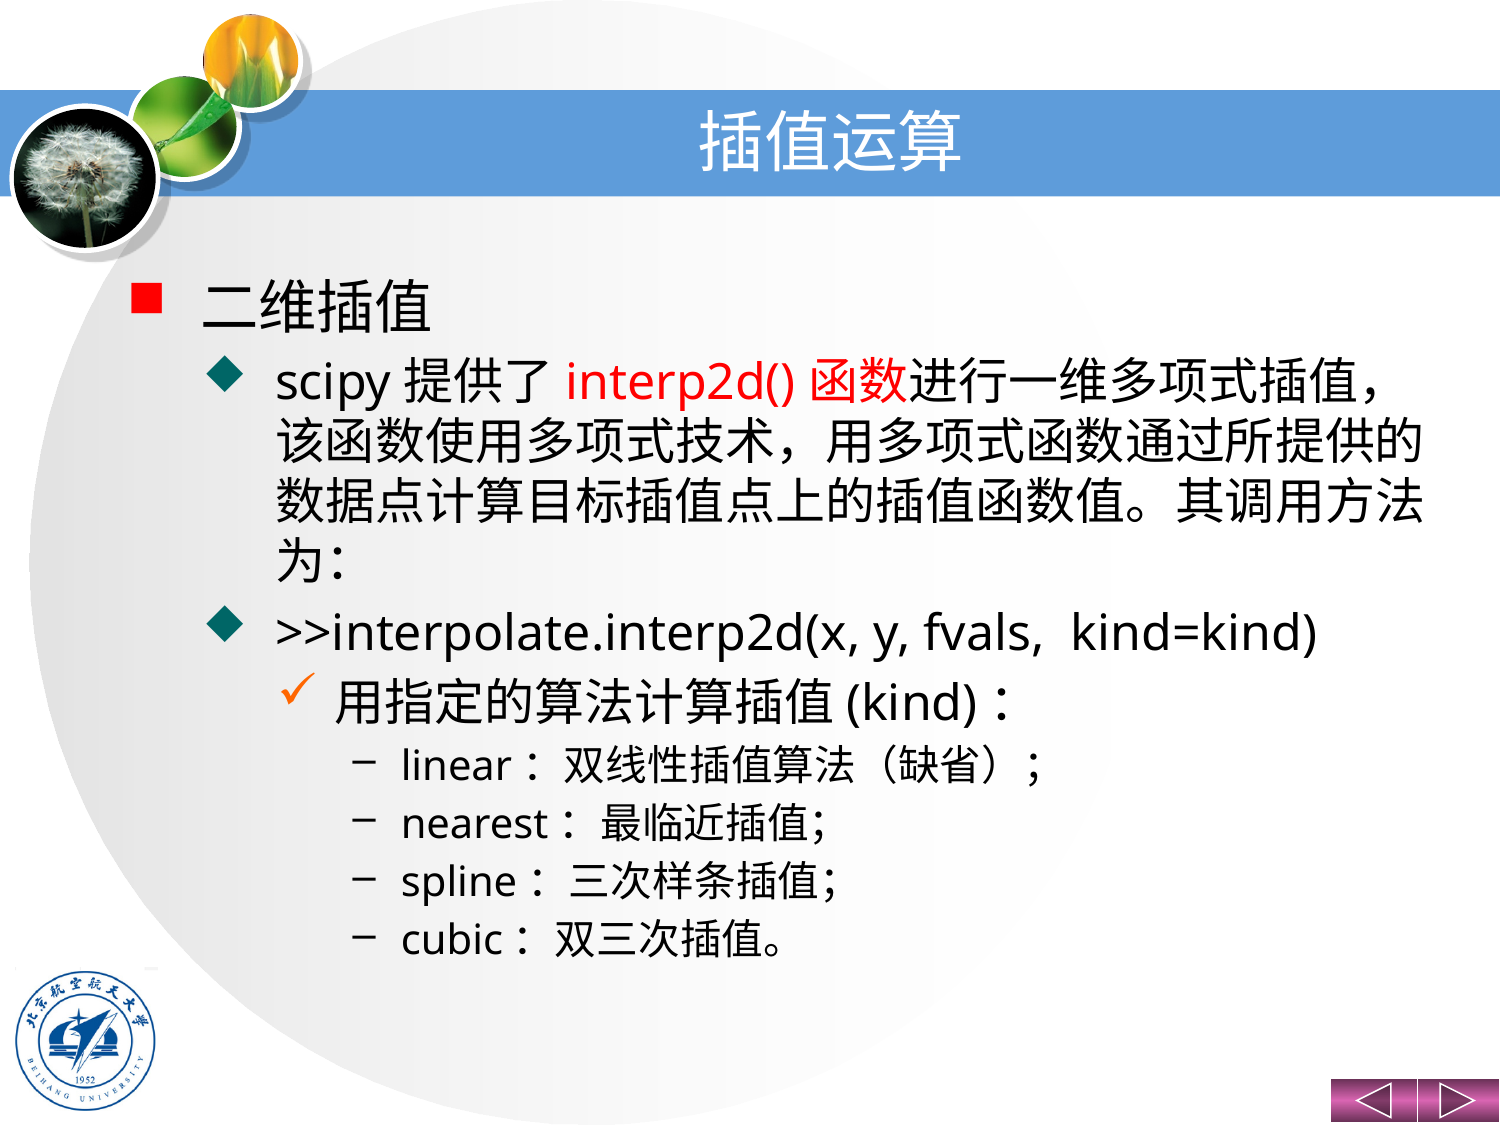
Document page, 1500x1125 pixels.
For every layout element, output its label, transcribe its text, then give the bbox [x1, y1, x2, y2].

picture [12, 967, 158, 1113]
picture [132, 14, 299, 177]
list 二维插值 scipy提供了interp2d()函数进行一维多项式插值，该函数使用多项式技术，用多项式函数通过所提供的数据点计算目标插值点上的插值函数值。其调用方法为： >>interpolate.interp2d(x, y, fvals, kind=kind) 用指定的算法计算插值(kind)： linear：双线性插值算法（缺省）； nearest：最临近插值； spline：三次样条插值； cubic：双三次插值。 [112, 262, 1463, 1005]
picture [13, 108, 156, 248]
slide_number [1324, 1022, 1500, 1088]
title 插值运算 [337, 99, 1325, 180]
